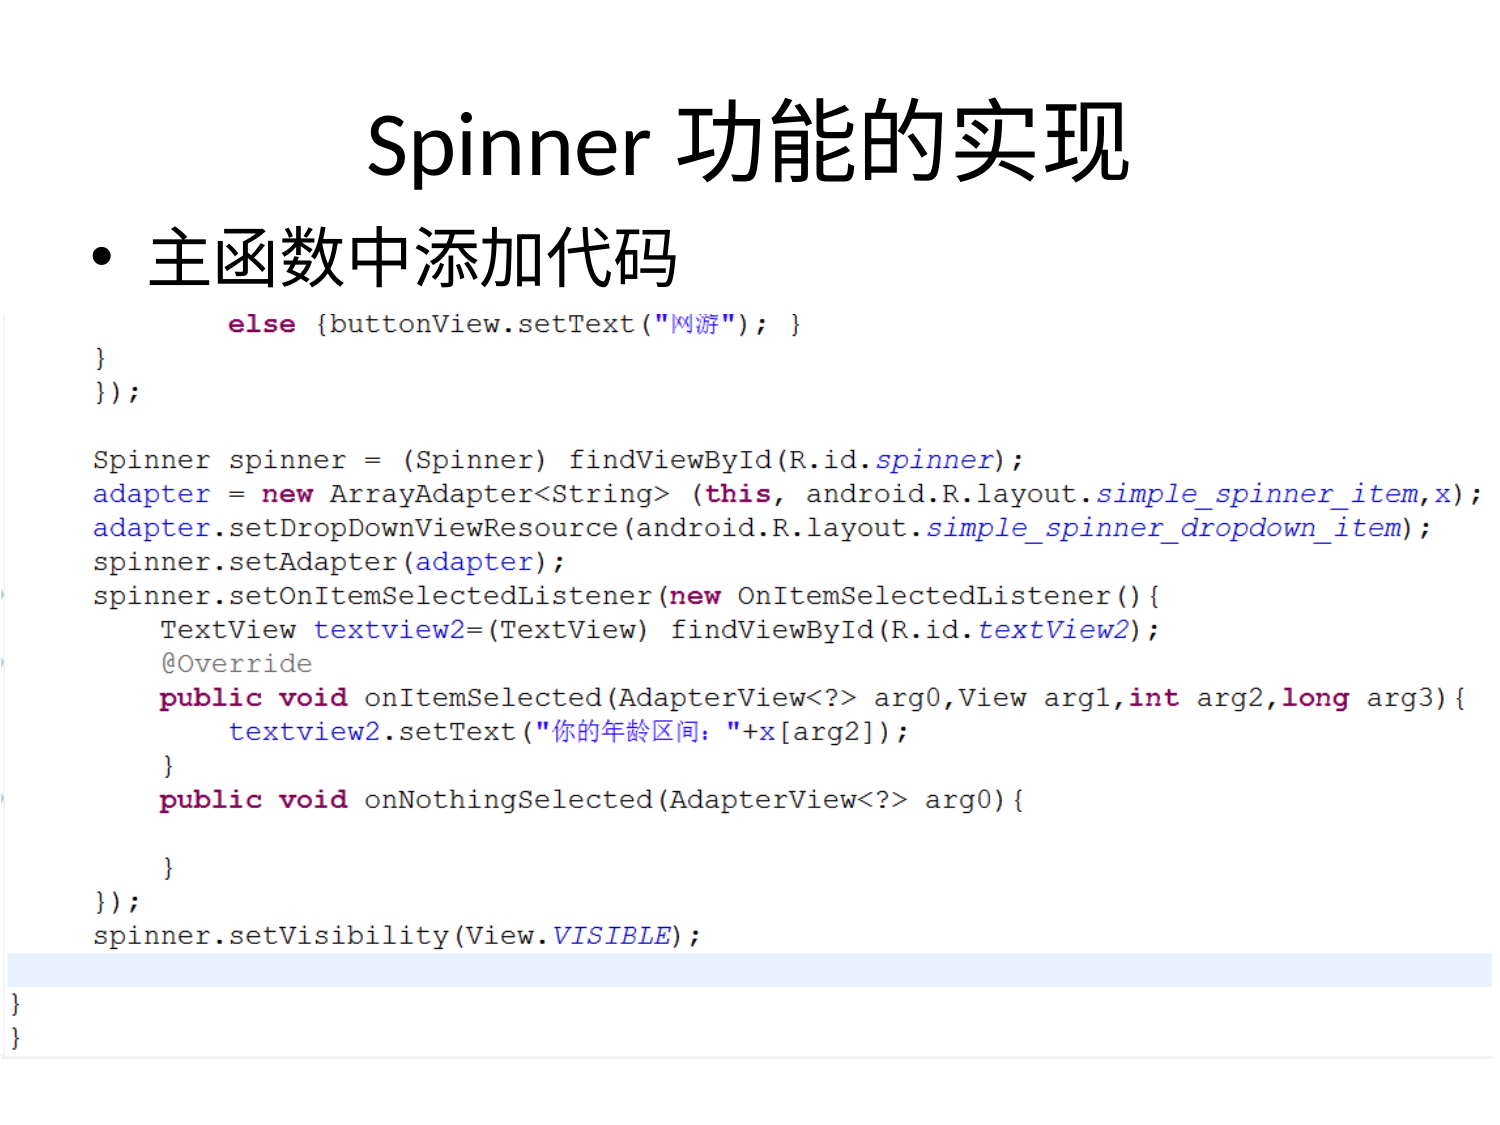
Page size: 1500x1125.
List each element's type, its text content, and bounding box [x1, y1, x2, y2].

picture [1, 314, 1492, 1059]
list 主函数中添加代码 [75, 208, 1425, 312]
title Spinner功能的实现 [75, 45, 1425, 208]
